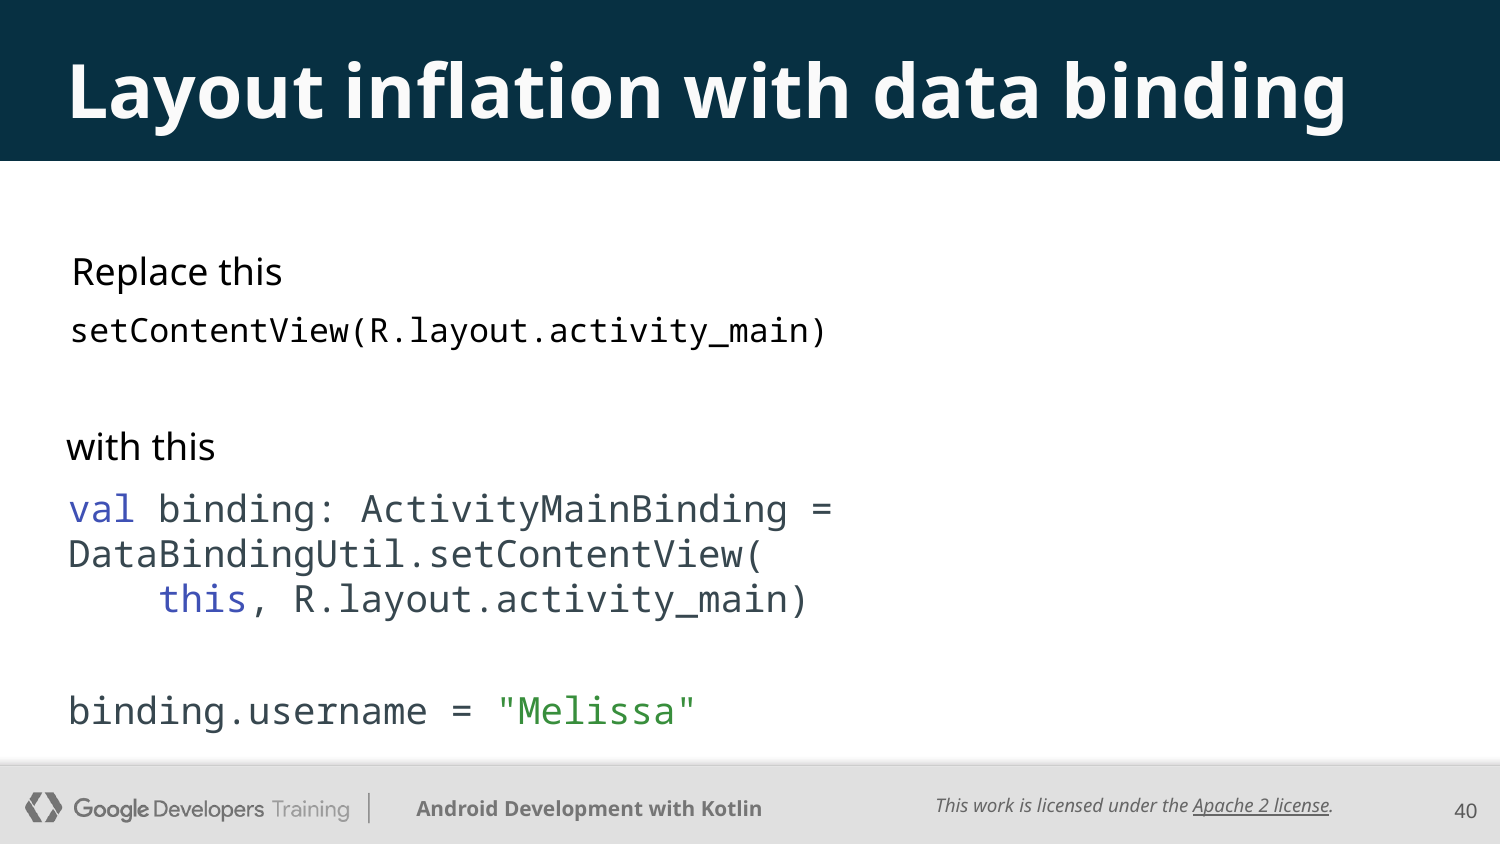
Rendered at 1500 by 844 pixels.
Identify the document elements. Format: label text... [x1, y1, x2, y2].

list Replace this [56, 226, 1449, 294]
title Layout inflation with data binding [51, 28, 1449, 122]
list with this [51, 401, 1449, 480]
text_box val binding: ActivityMainBinding = DataBindingUtil.setContentView( this, R.layout.activity_main) binding.username = "Melissa" [53, 469, 1451, 725]
picture [0, 161, 1500, 844]
slide_number ‹#› [1402, 777, 1493, 842]
text_box setContentView(R.layout.activity_main) [54, 294, 1452, 371]
